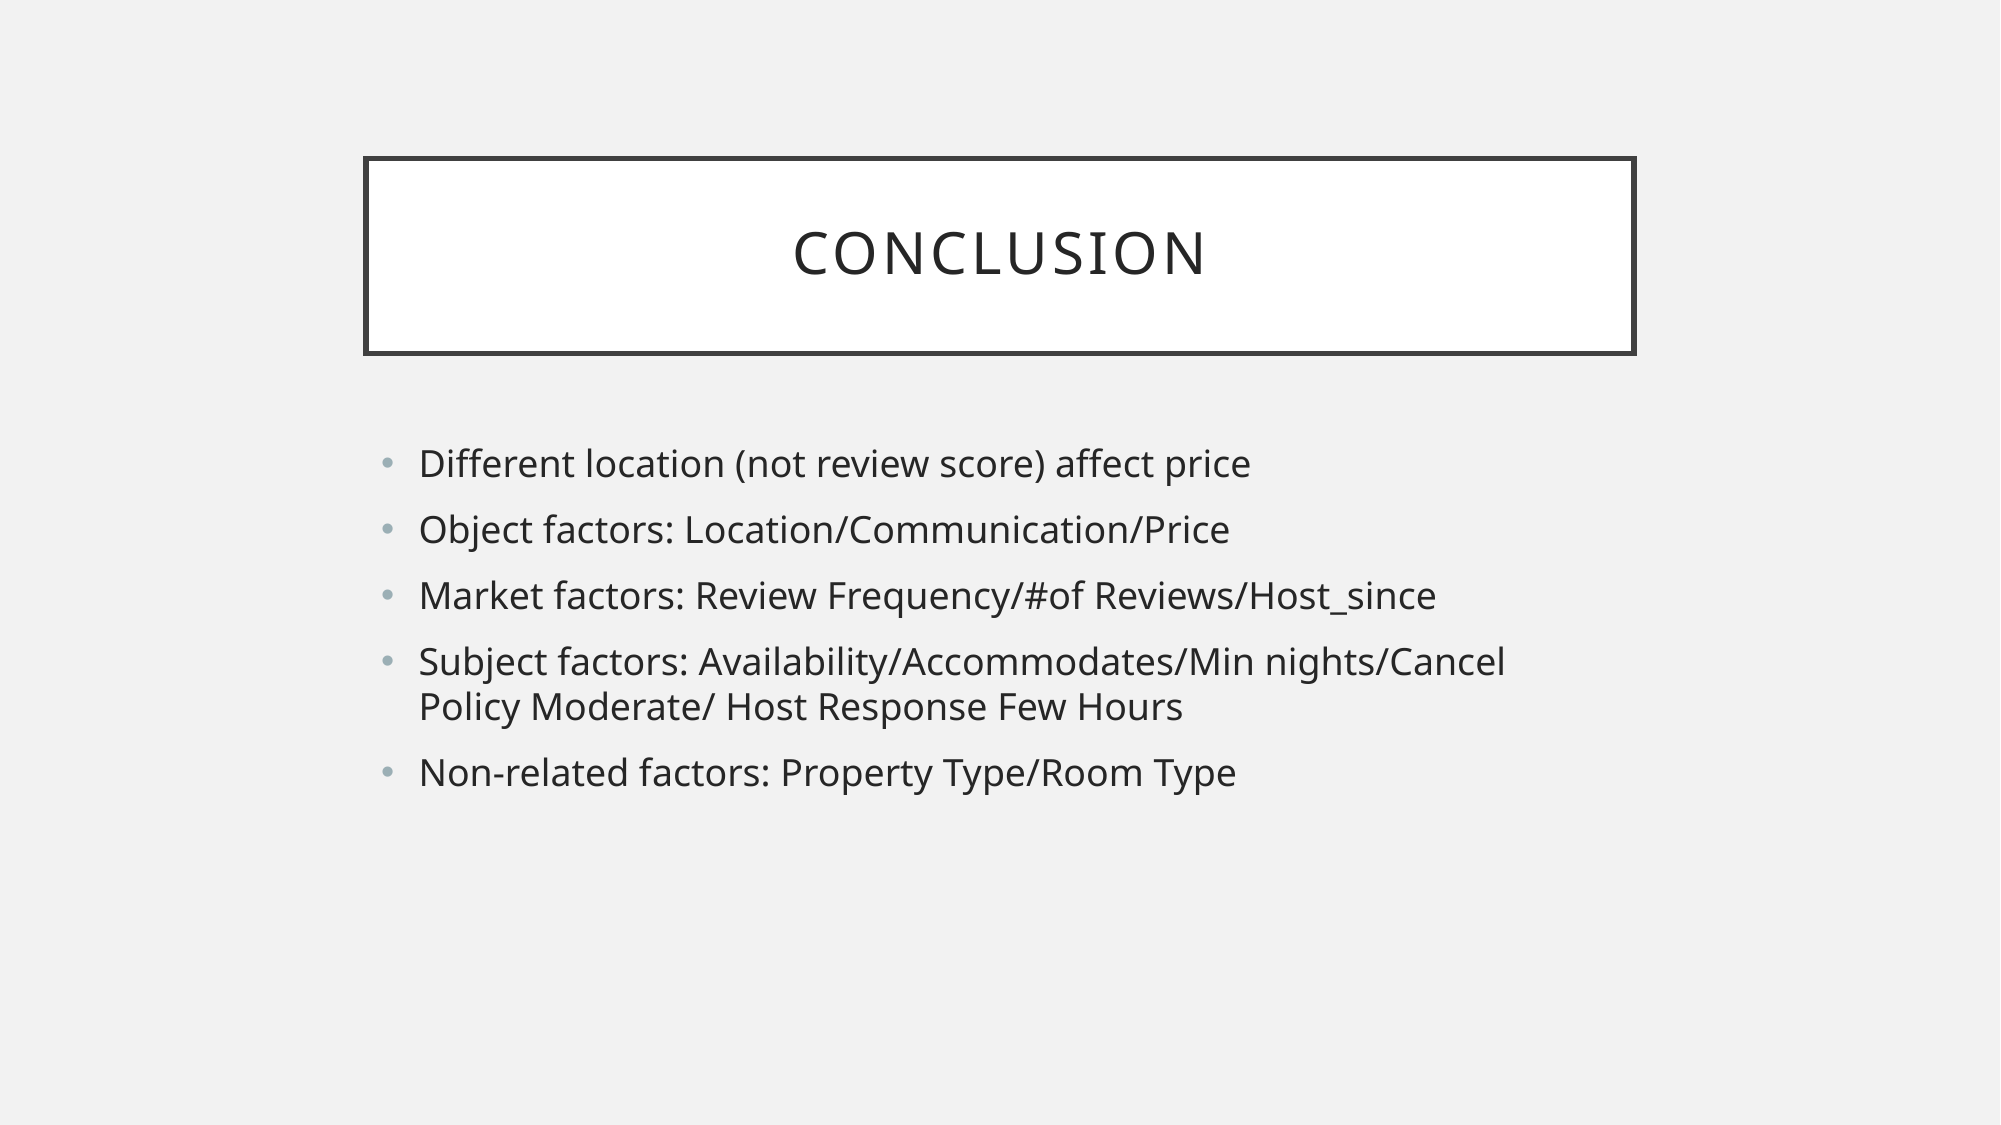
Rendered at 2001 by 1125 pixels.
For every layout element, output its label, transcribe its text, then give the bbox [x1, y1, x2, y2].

list Different location (not review score) affect price Object factors: Location/Communication/Price Market factors: Review Frequency/#of Reviews/Host_since Subject factors: Availability/Accommodates/Min nights/Cancel Policy Moderate/ Host Response Few Hours Non-related factors: Property Type/Room Type [366, 432, 1634, 942]
title Conclusion [363, 156, 1637, 356]
